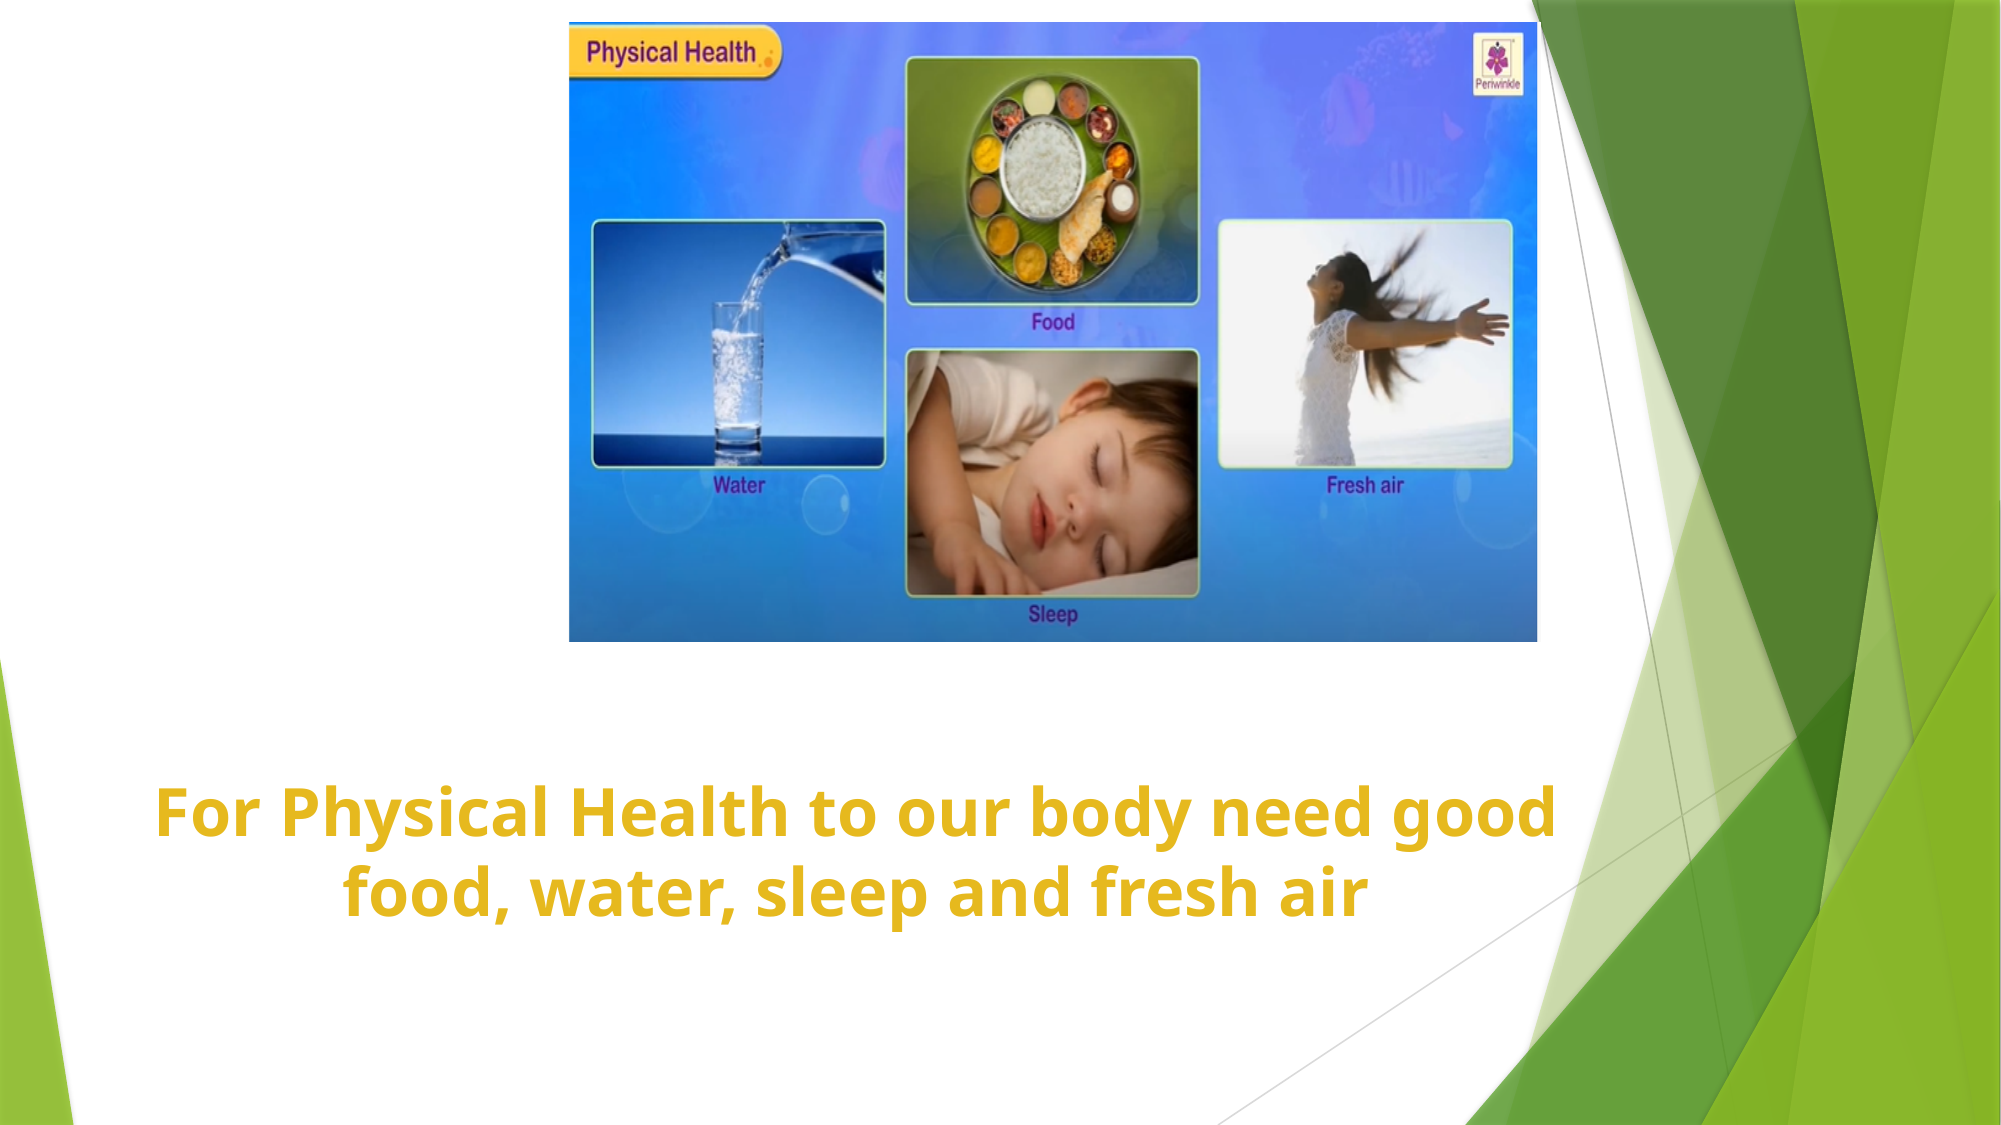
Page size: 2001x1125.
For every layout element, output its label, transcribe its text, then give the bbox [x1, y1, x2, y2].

picture [567, 22, 1541, 642]
text_box For Physical Health to our body need good food, water, sleep and fresh air [71, 762, 1642, 1018]
